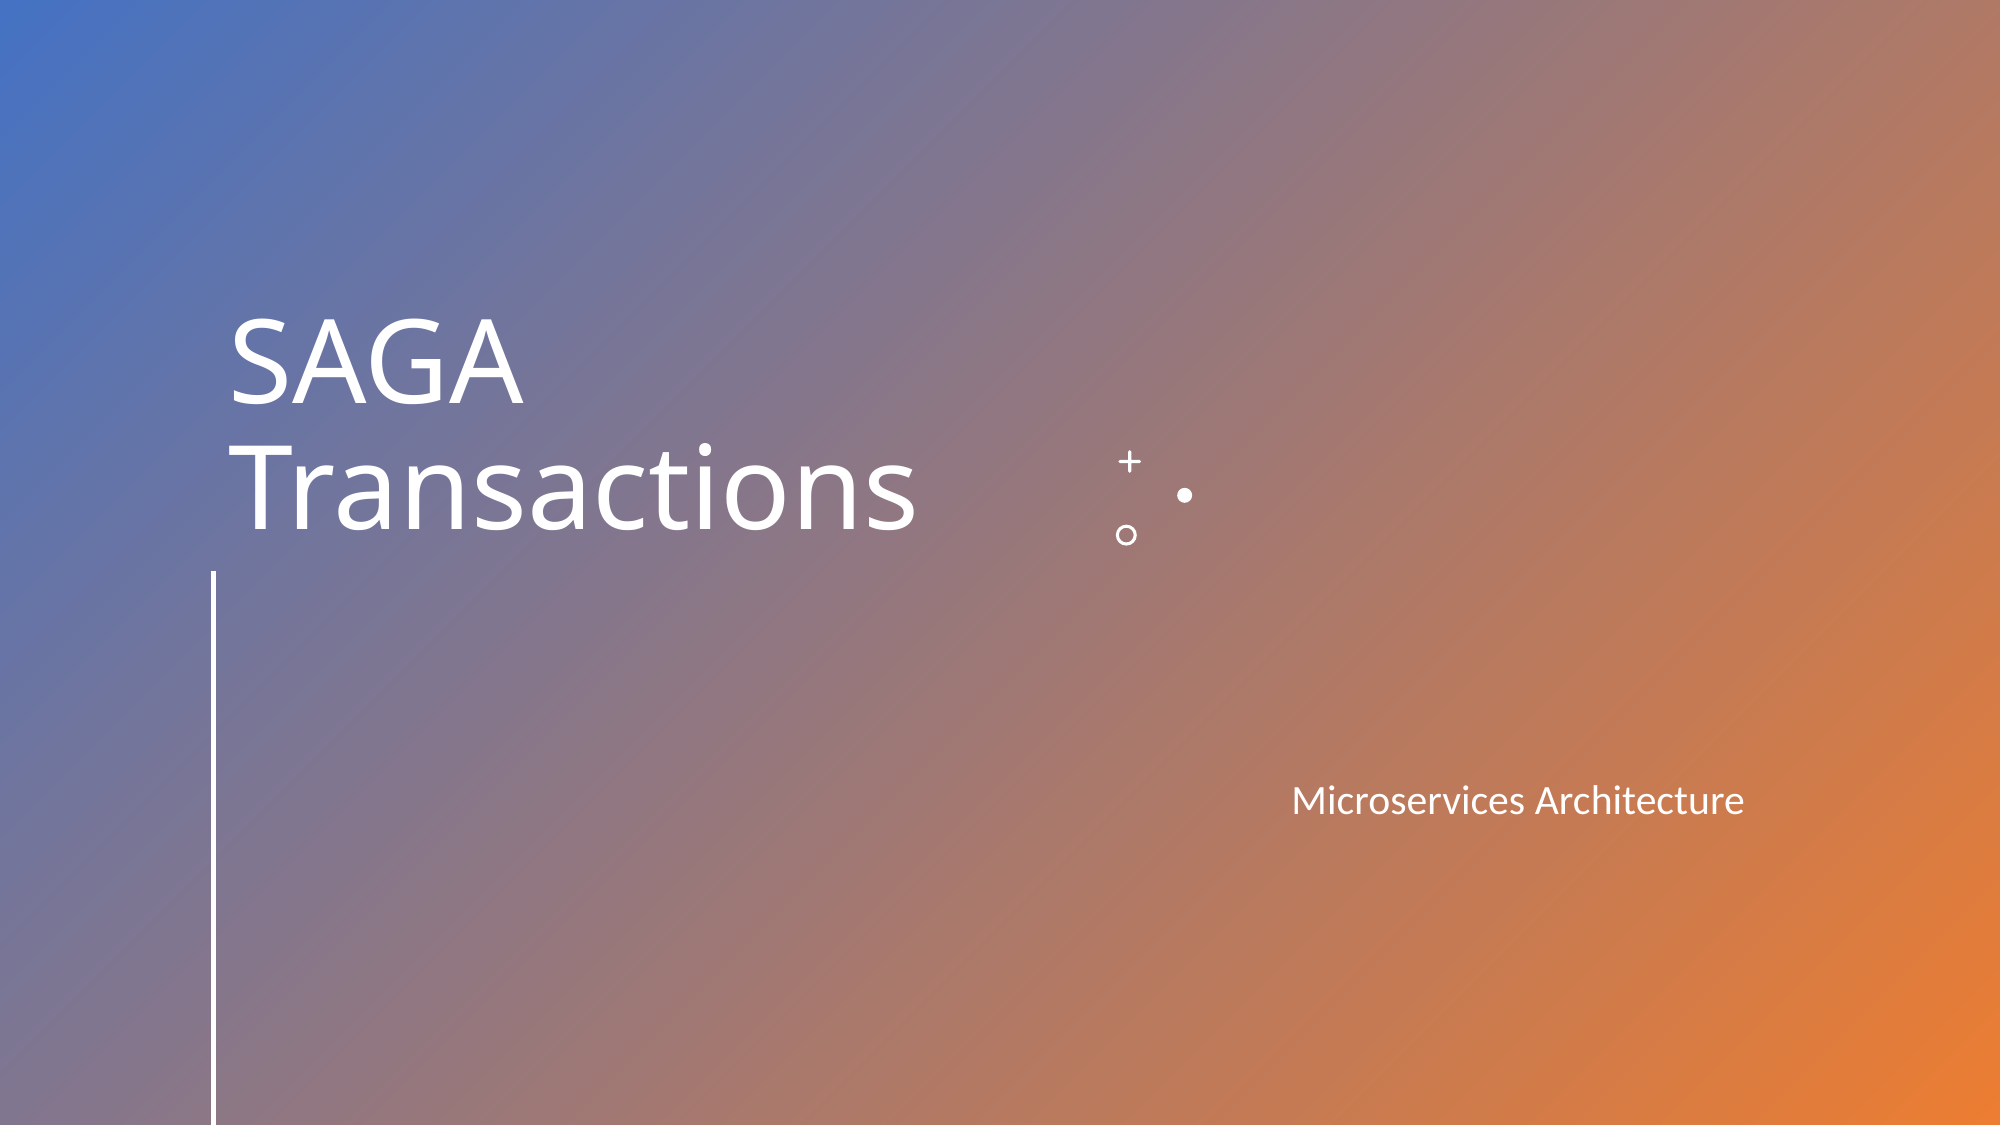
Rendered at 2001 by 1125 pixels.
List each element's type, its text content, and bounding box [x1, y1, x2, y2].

text_box [1177, 487, 1193, 503]
text_box [1118, 450, 1142, 473]
text_box [1115, 524, 1137, 546]
subtitle Microservices Architecture [925, 770, 1761, 968]
title SAGA Transactions [213, 96, 1101, 563]
text_box [0, 0, 2000, 1125]
